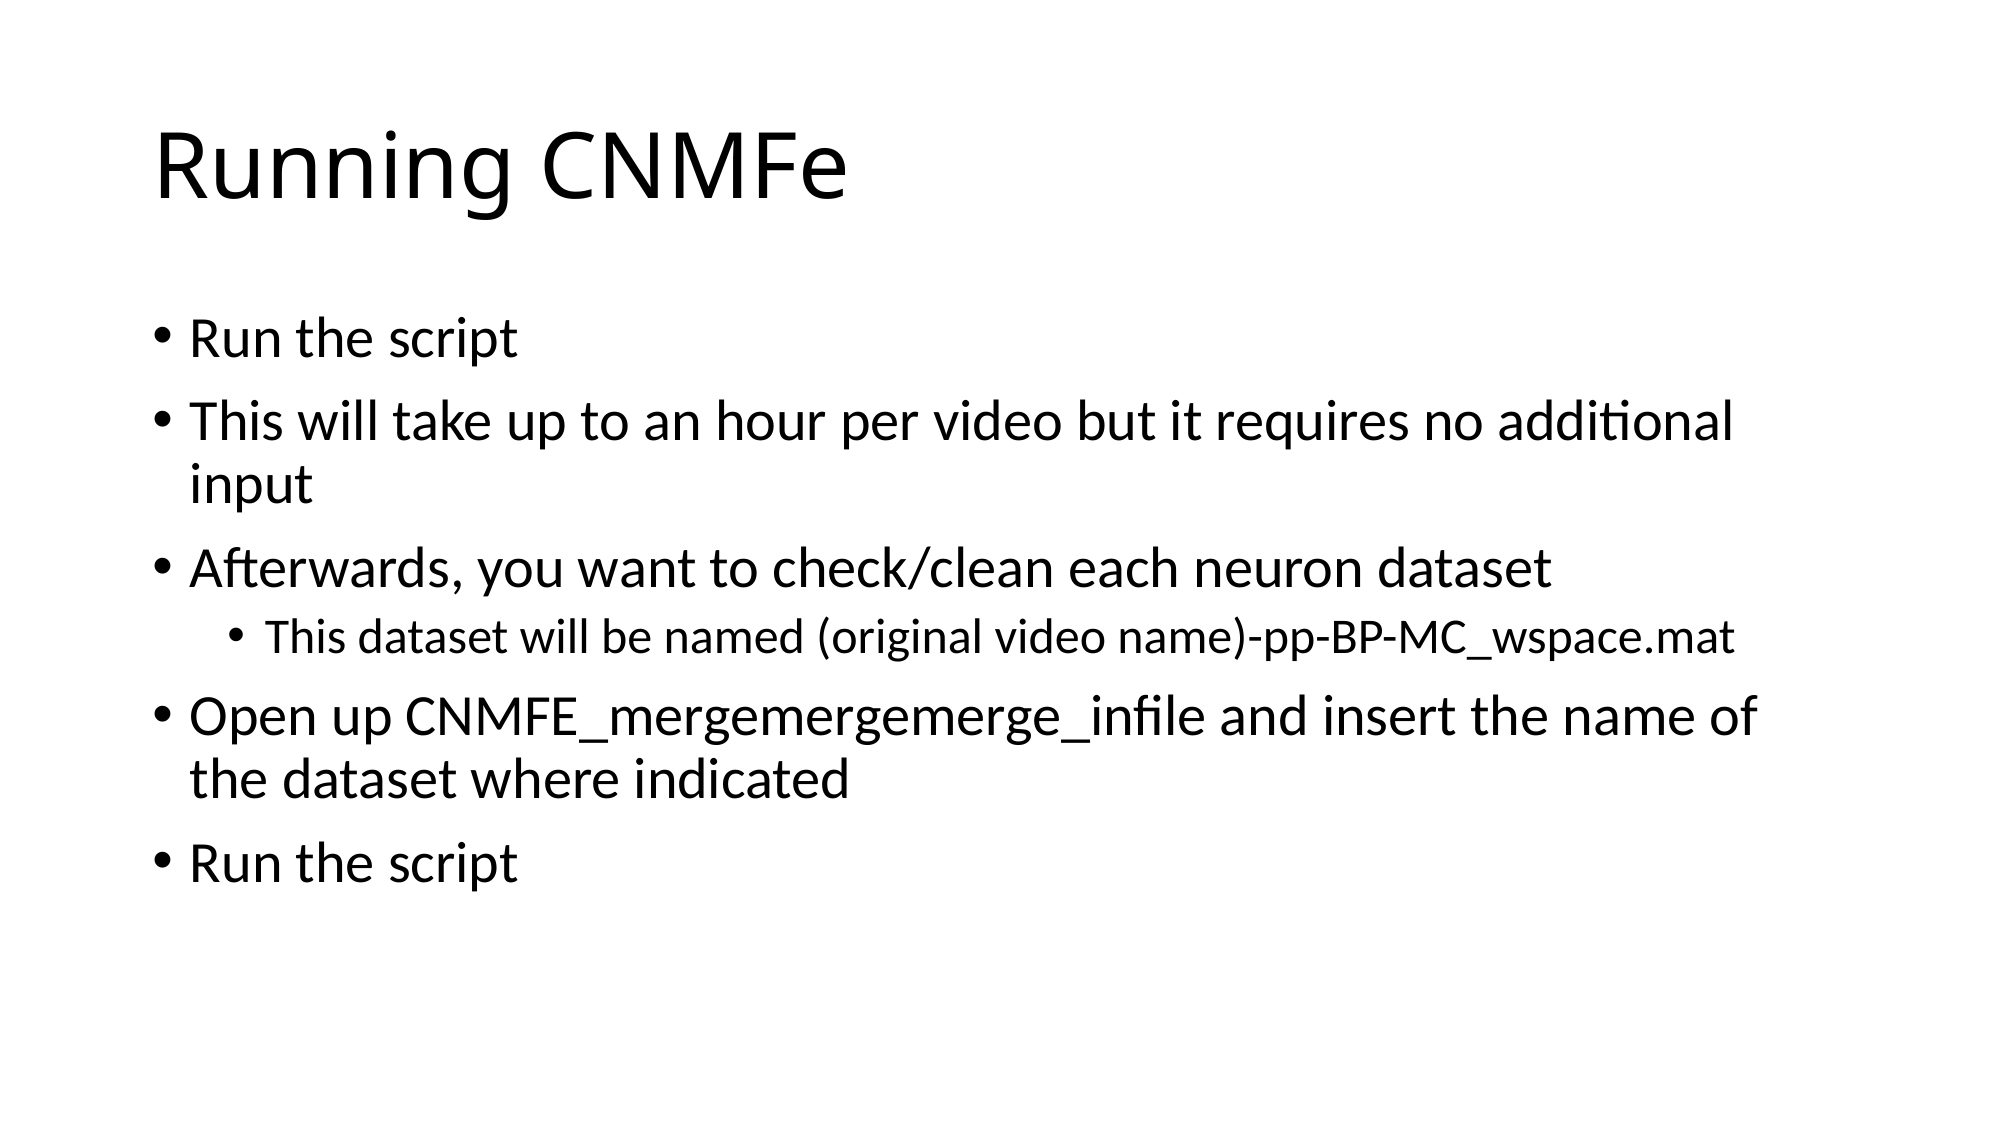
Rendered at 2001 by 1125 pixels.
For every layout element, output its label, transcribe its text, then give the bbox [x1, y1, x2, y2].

title Running CNMFe [137, 59, 1863, 278]
list Run the script This will take up to an hour per video but it requires no additional input Afterwards, you want to check/clean each neuron dataset This dataset will be named (original video name)-pp-BP-MC_wspace.mat Open up CNMFE_mergemergemerge_infile and insert the name of the dataset where indicated Run the script [137, 299, 1863, 1014]
